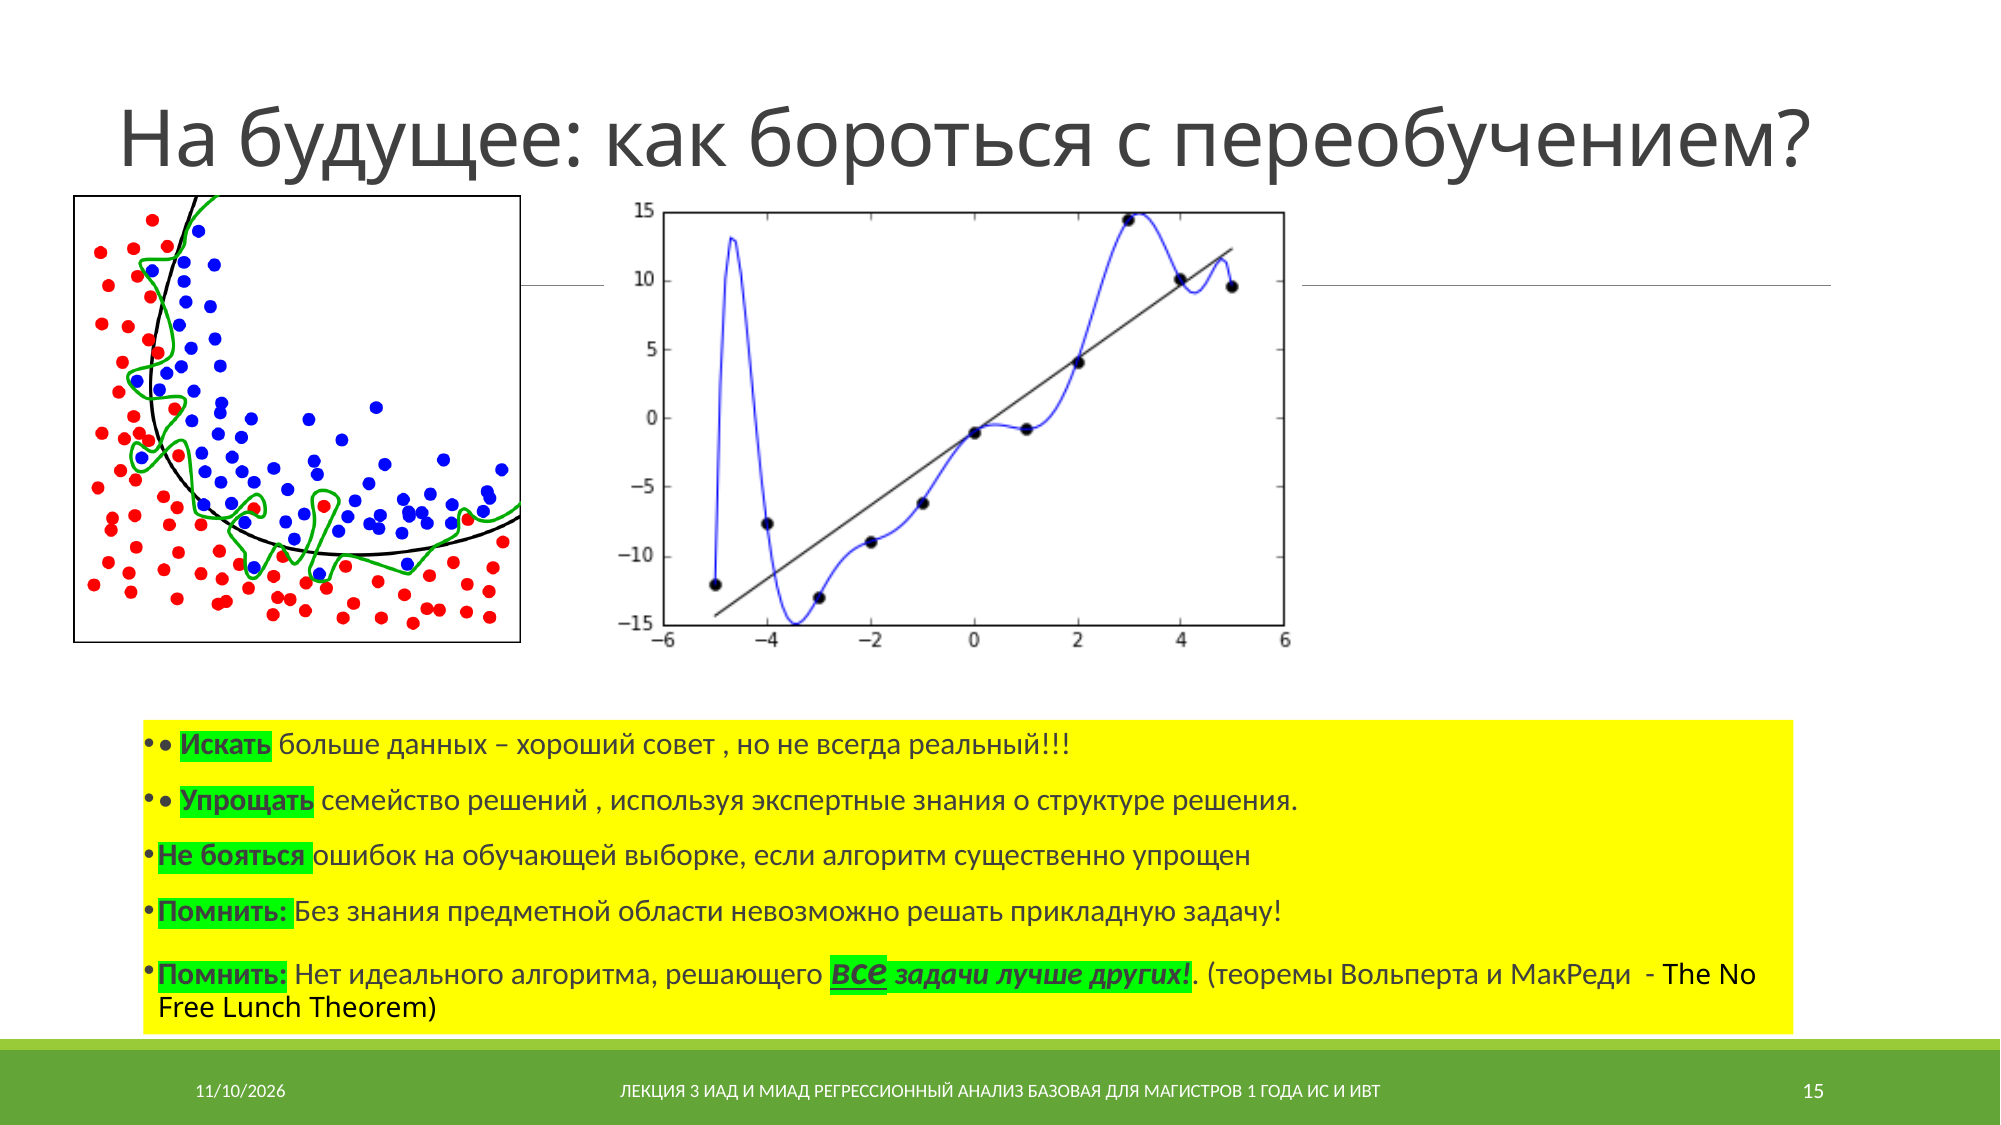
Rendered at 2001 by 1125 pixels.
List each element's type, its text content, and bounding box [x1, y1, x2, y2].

list • Искать больше данных – хороший совет , но не всегда реальный!!! • Упрощать семейство решений , используя экспертные знания о структуре решения. Не бояться ошибок на обучающей выборке, если алгоритм существенно упрощен Помнить: Без знания предметной области невозможно решать прикладную задачу! Помнить: Нет идеального алгоритма, решающего все задачи лучше других!. (теоремы Вольперта и МакРеди - The No Free Lunch Theorem) [143, 719, 1794, 1035]
picture [72, 194, 521, 643]
footer Лекция 3 ИАД и МИАД регрессионный анализ базовая для магистров 1 года ИС и ИВТ [604, 1059, 1396, 1120]
slide_number 15 [1624, 1059, 1840, 1120]
title На будущее: как бороться с переобучением? [102, 90, 1830, 191]
picture [604, 190, 1303, 665]
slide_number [180, 1059, 586, 1120]
